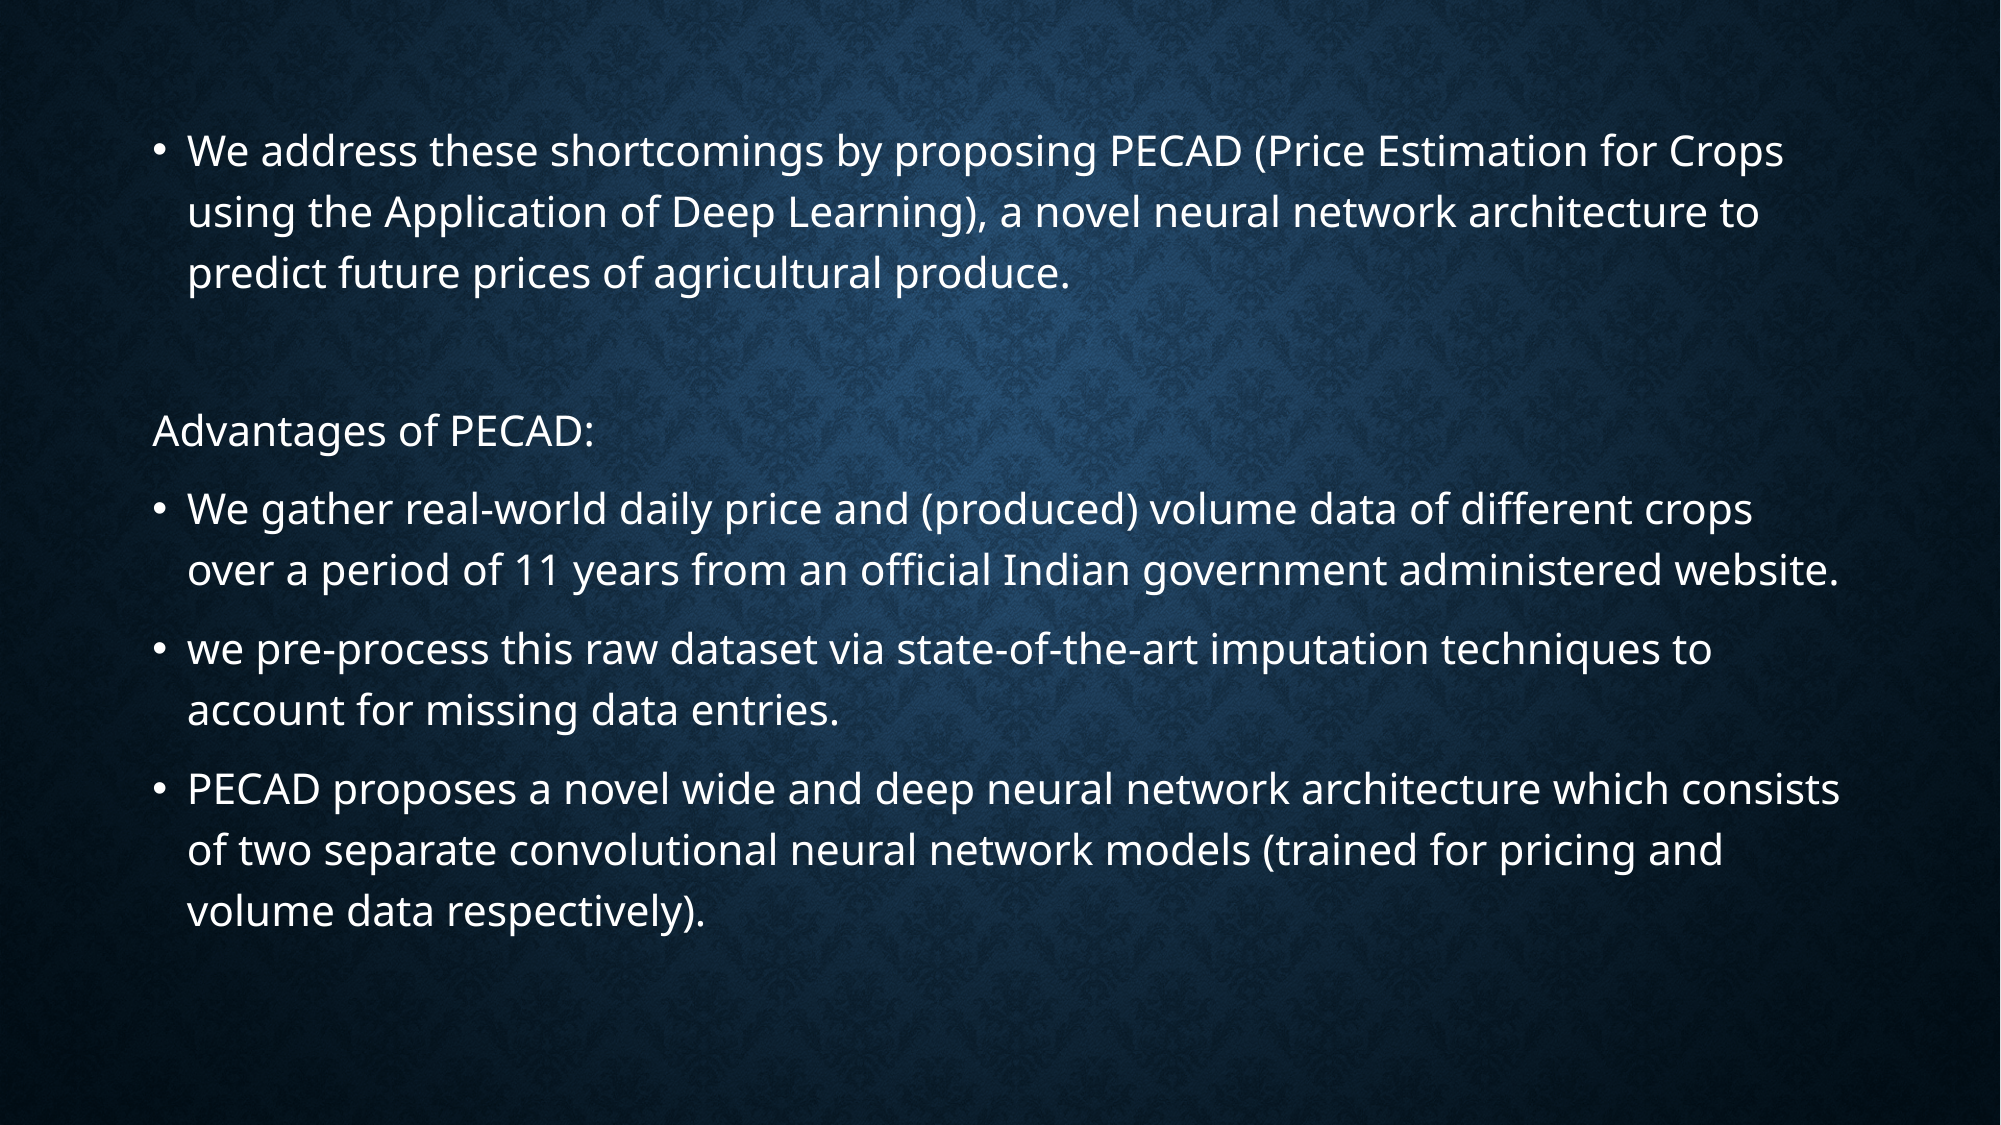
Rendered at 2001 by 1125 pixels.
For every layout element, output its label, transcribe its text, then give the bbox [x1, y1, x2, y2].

list We address these shortcomings by proposing PECAD (Price Estimation for Crops using the Application of Deep Learning), a novel neural network architecture to predict future prices of agricultural produce. Advantages of PECAD: We gather real-world daily price and (produced) volume data of different crops over a period of 11 years from an official Indian government administered website. we pre-process this raw dataset via state-of-the-art imputation techniques to account for missing data entries. PECAD proposes a novel wide and deep neural network architecture which consists of two separate convolutional neural network models (trained for pricing and volume data respectively). [137, 106, 1863, 1014]
